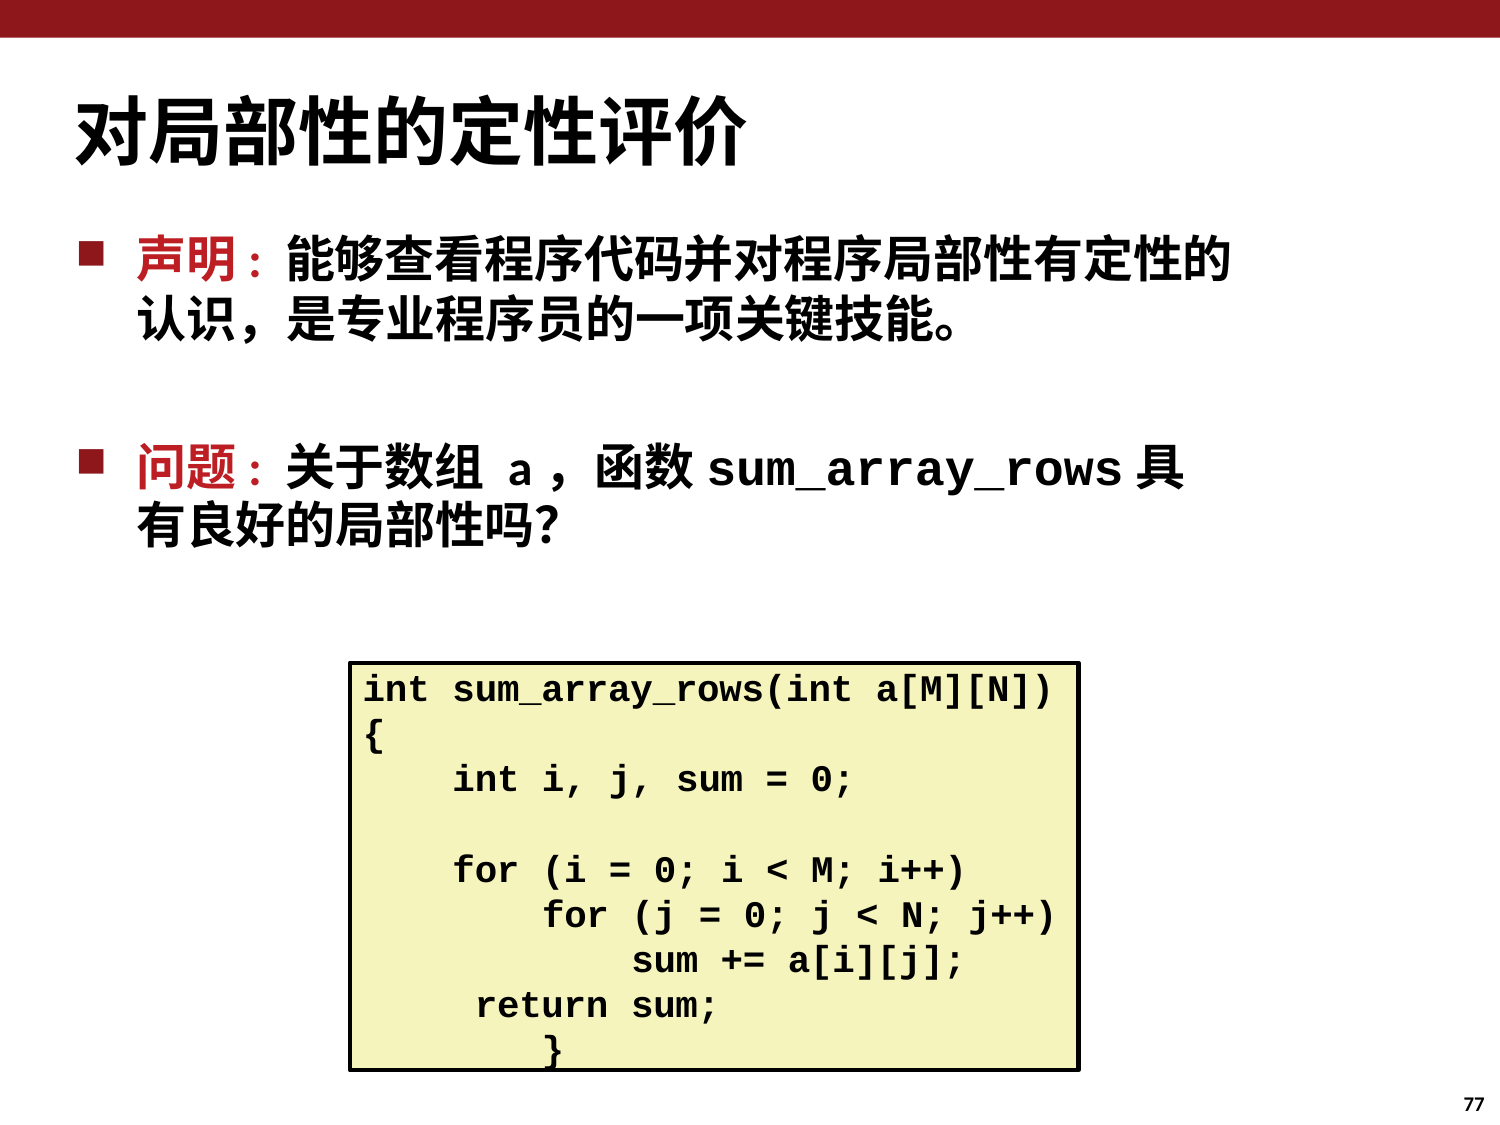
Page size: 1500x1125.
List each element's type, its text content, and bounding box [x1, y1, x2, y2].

slide_number 77 [1459, 1093, 1489, 1125]
title 对局部性的定性评价 [71, 84, 1079, 273]
text_box 声明: 能够查看程序代码并对程序局部性有定性的认识，是专业程序员的一项关键技能。 问题: 关于数组 a，函数sum_array_rows具有良好的局部性吗？ [78, 227, 1255, 554]
text_box int sum_array_rows(int a[M][N]) { int i, j, sum = 0; for (i = 0; i < M; i++) for (j = 0; j < N; j++) sum += a[i][j]; return sum; } [349, 662, 1079, 1071]
